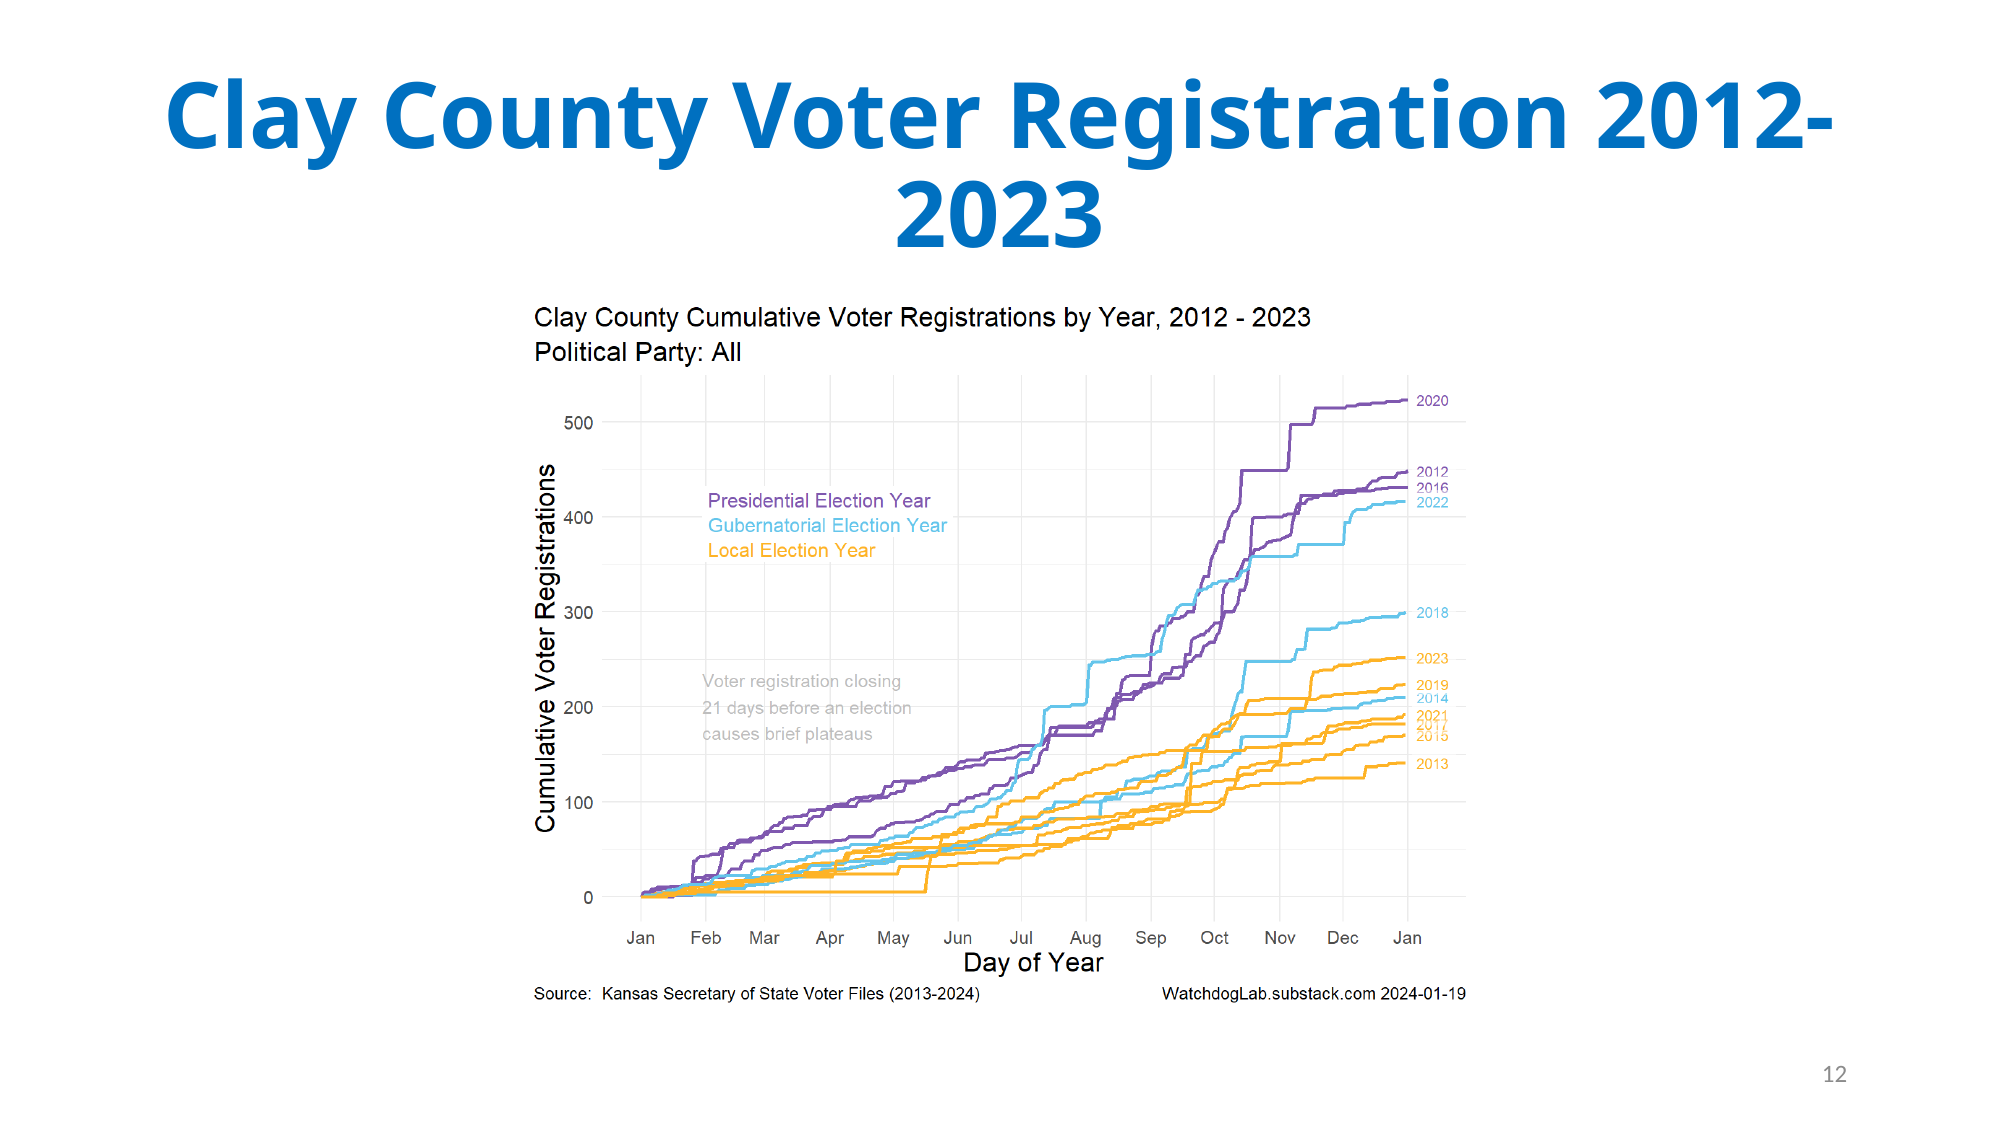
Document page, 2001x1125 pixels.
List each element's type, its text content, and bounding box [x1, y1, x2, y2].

slide_number ‹#› [1412, 1042, 1863, 1103]
picture [524, 297, 1475, 1011]
title Clay County Voter Registration 2012-2023 [137, 59, 1863, 278]
